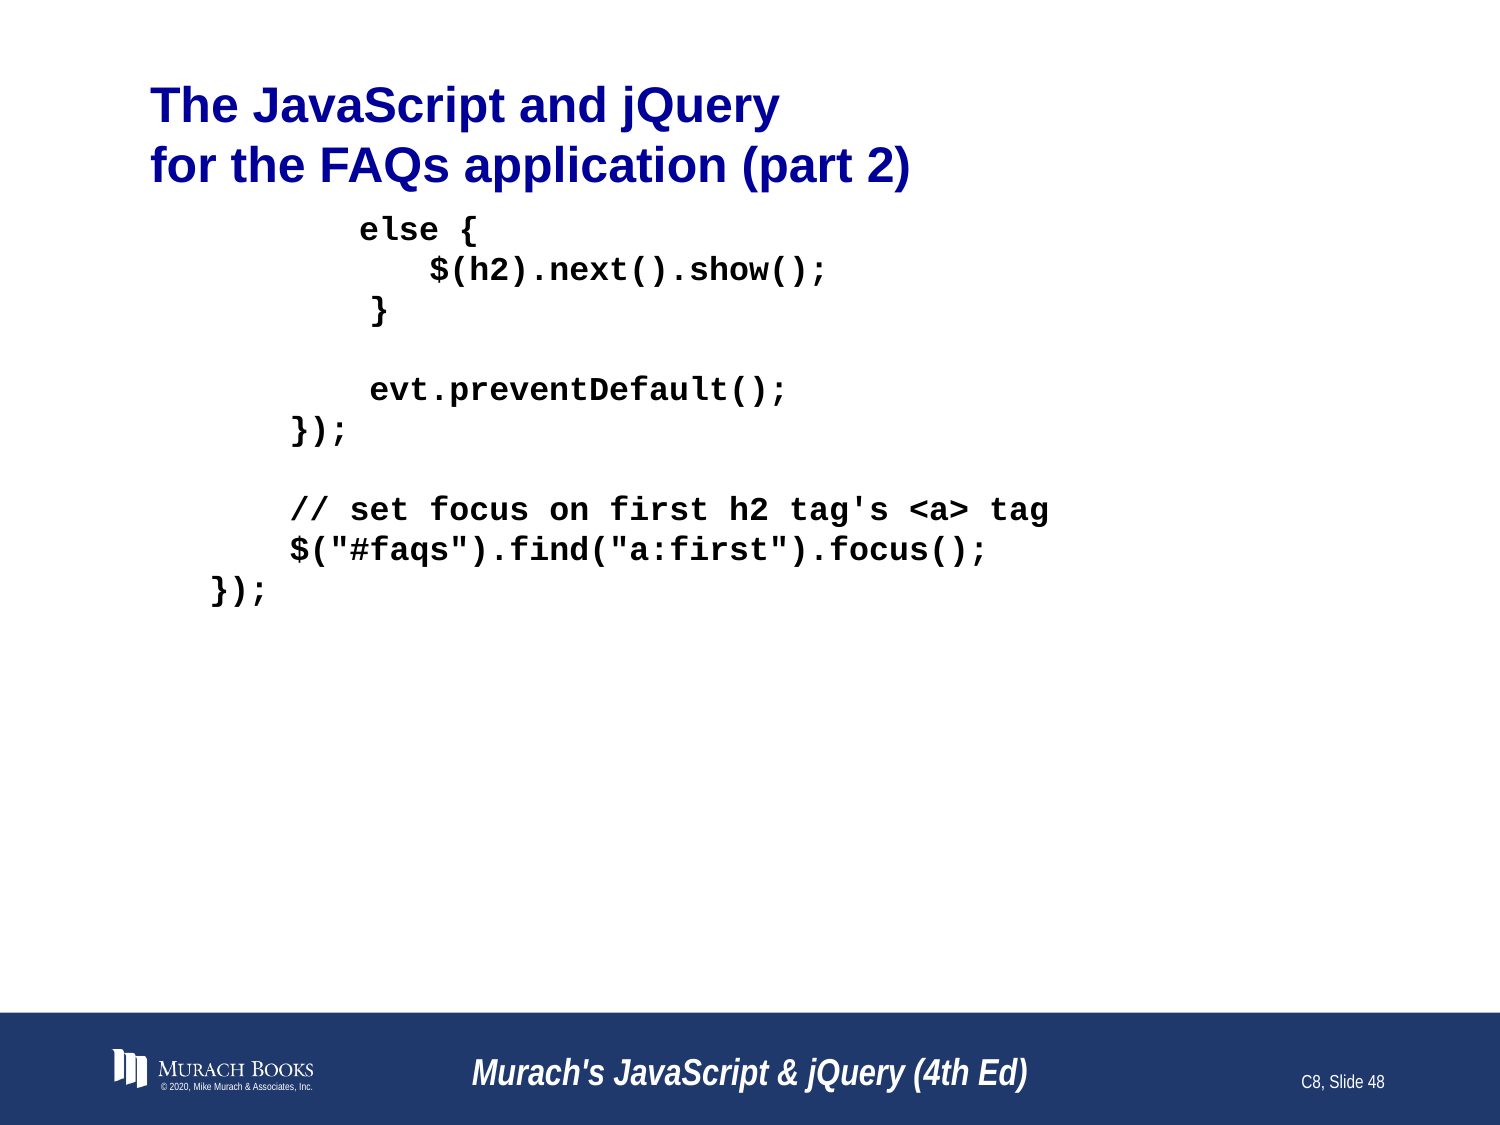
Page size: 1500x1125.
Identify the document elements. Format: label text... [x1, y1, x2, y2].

title The JavaScript and jQuery for the FAQs application (part 2) [150, 72, 1350, 194]
slide_number C8, Slide 48 [1087, 1025, 1400, 1100]
footer © 2020, Mike Murach & Associates, Inc. [12, 1025, 463, 1100]
list else { $(h2).next().show(); } evt.preventDefault(); }); // set focus on first h2 tag's <a> tag $("#faqs").find("a:first").focus(); }); [137, 200, 1350, 1000]
slide_number Murach's JavaScript & jQuery (4th Ed) [463, 1025, 1050, 1100]
